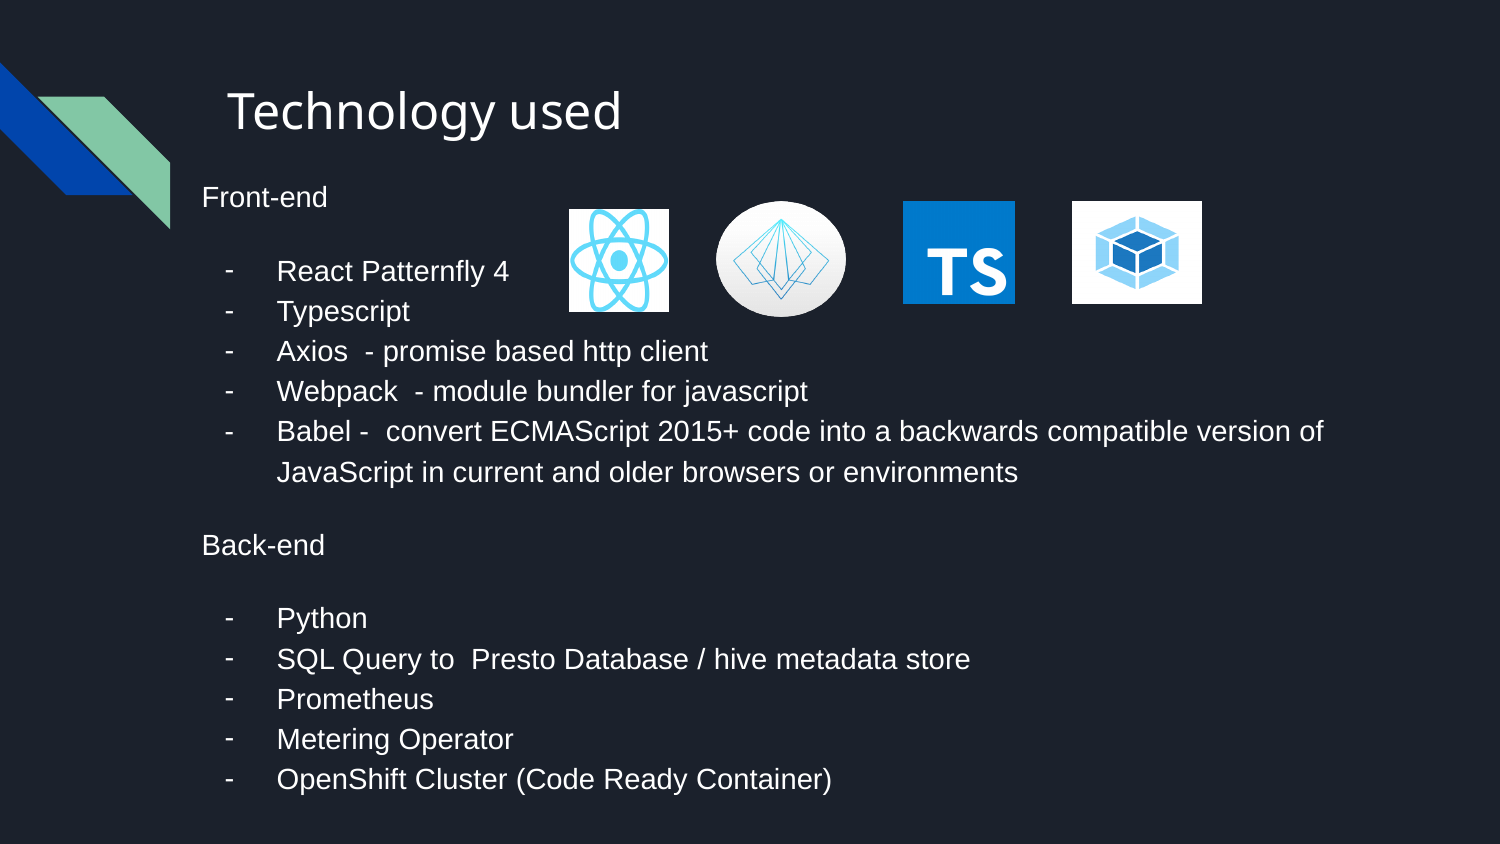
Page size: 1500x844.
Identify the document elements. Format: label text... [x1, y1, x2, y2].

picture [569, 209, 669, 312]
list Front-end React Patternfly 4 Typescript Axios - promise based http client Webpack - module bundler for javascript Babel - convert ECMAScript 2015+ code into a backwards compatible version of JavaScript in current and older browsers or environments Back-end Python SQL Query to Presto Database / hive metadata store Prometheus Metering Operator OpenShift Cluster (Code Ready Container) [186, 158, 1342, 819]
picture [716, 201, 846, 317]
picture [903, 201, 1015, 304]
title Technology used [212, 64, 1368, 215]
picture [1072, 201, 1202, 305]
